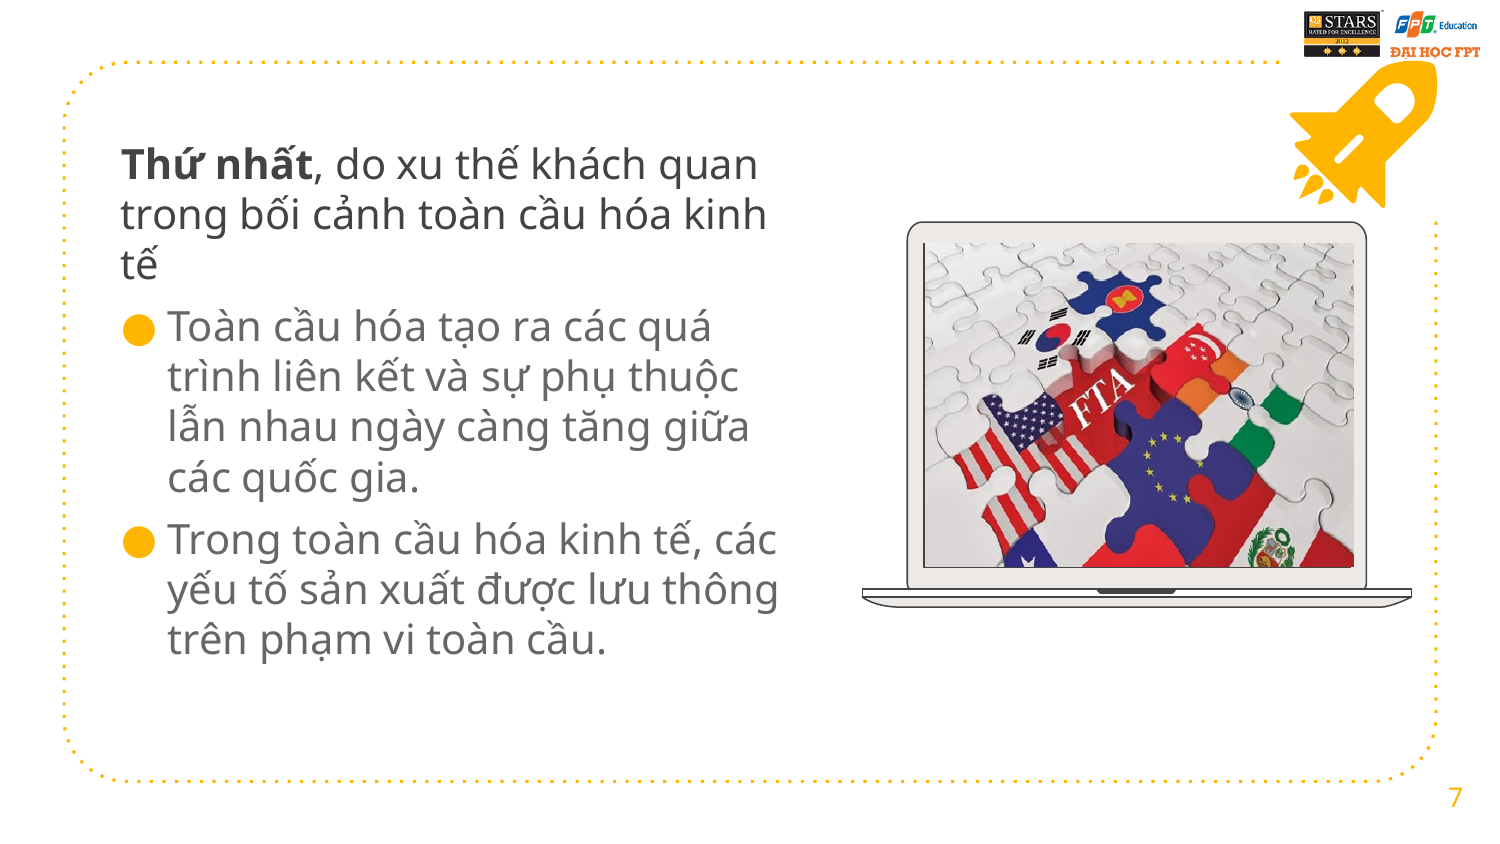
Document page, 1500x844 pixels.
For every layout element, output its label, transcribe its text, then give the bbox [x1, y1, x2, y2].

slide_number 7 [1411, 753, 1500, 844]
list Thứ nhất, do xu thế khách quan trong bối cảnh toàn cầu hóa kinh tế Toàn cầu hóa tạo ra các quá trình liên kết và sự phụ thuộc lẫn nhau ngày càng tăng giữa các quốc gia. Trong toàn cầu hóa kinh tế, các yếu tố sản xuất được lưu thông trên phạm vi toàn cầu. [105, 81, 804, 720]
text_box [1289, 60, 1438, 209]
picture [1304, 10, 1480, 59]
picture [925, 243, 1354, 568]
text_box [862, 221, 1412, 608]
